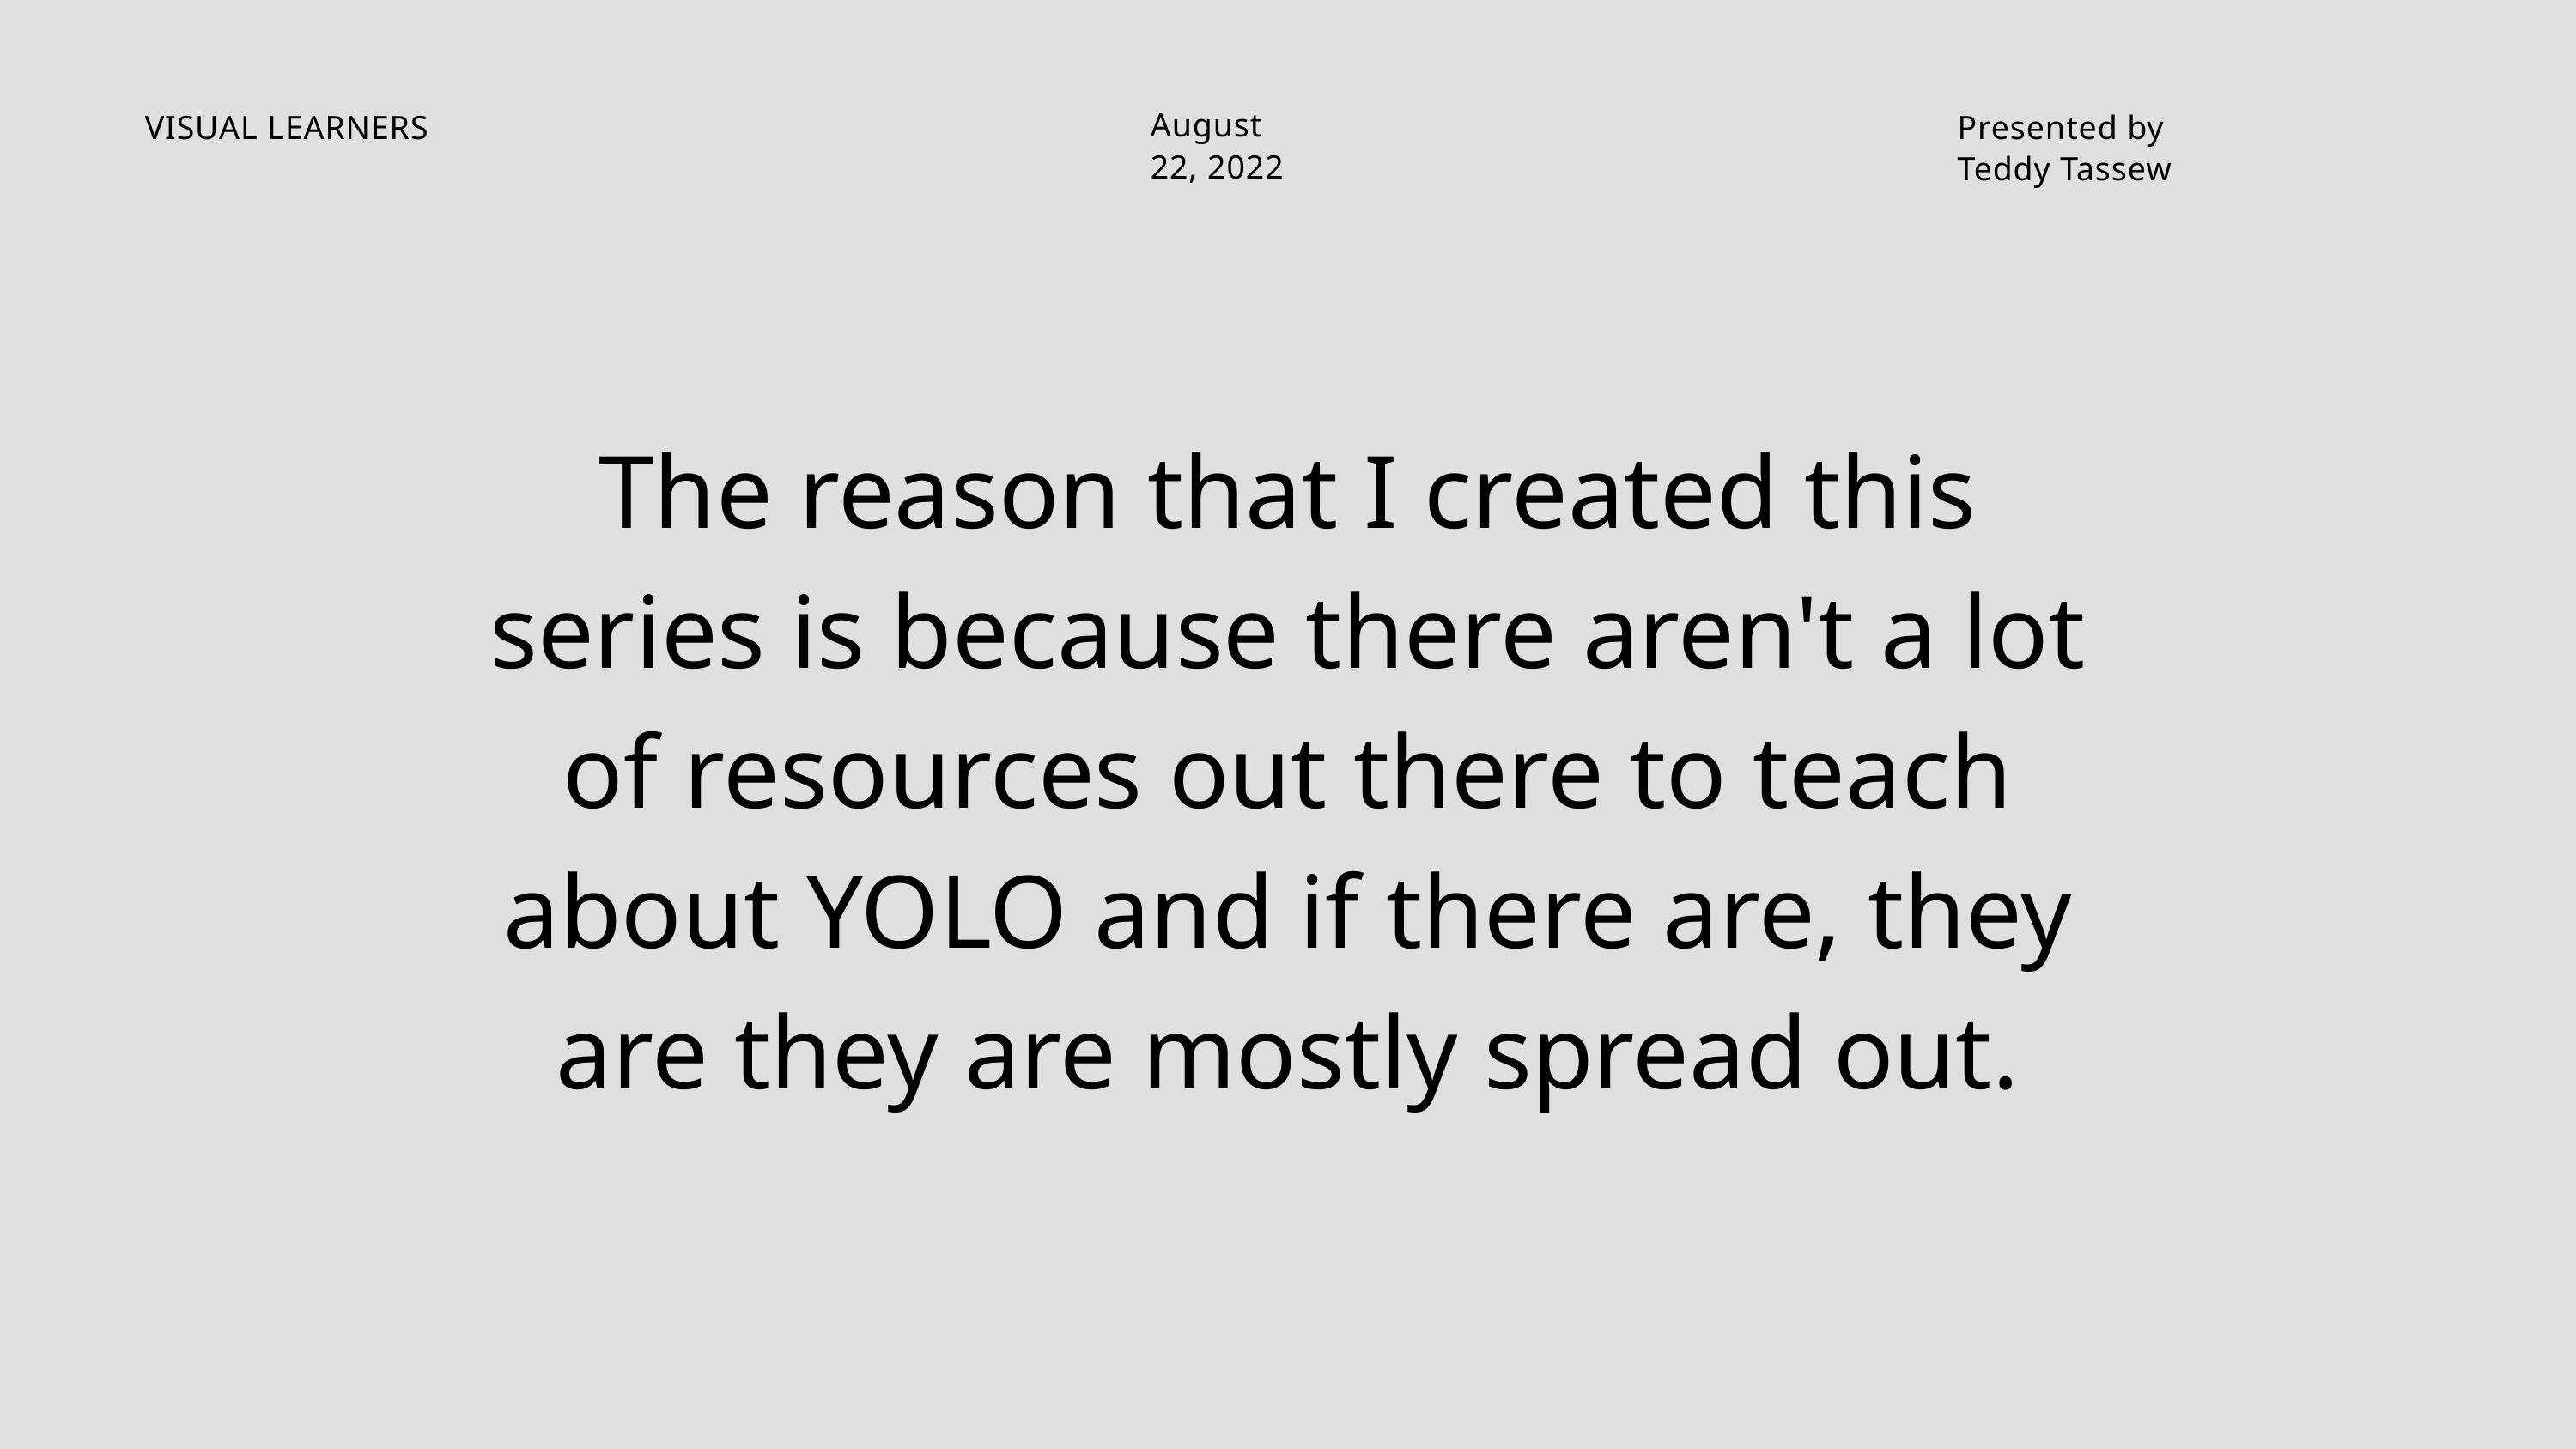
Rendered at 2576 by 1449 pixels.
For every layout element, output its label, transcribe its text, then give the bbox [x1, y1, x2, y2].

text_box August 22, 2022 [1150, 101, 1535, 186]
text_box VISUAL LEARNERS [144, 103, 530, 146]
text_box The reason that I created this series is because there aren't a lot of resources out there to teach about YOLO and if there are, they are they are mostly spread out. [465, 408, 2111, 1109]
text_box Presented by Teddy Tassew [1957, 103, 2432, 188]
